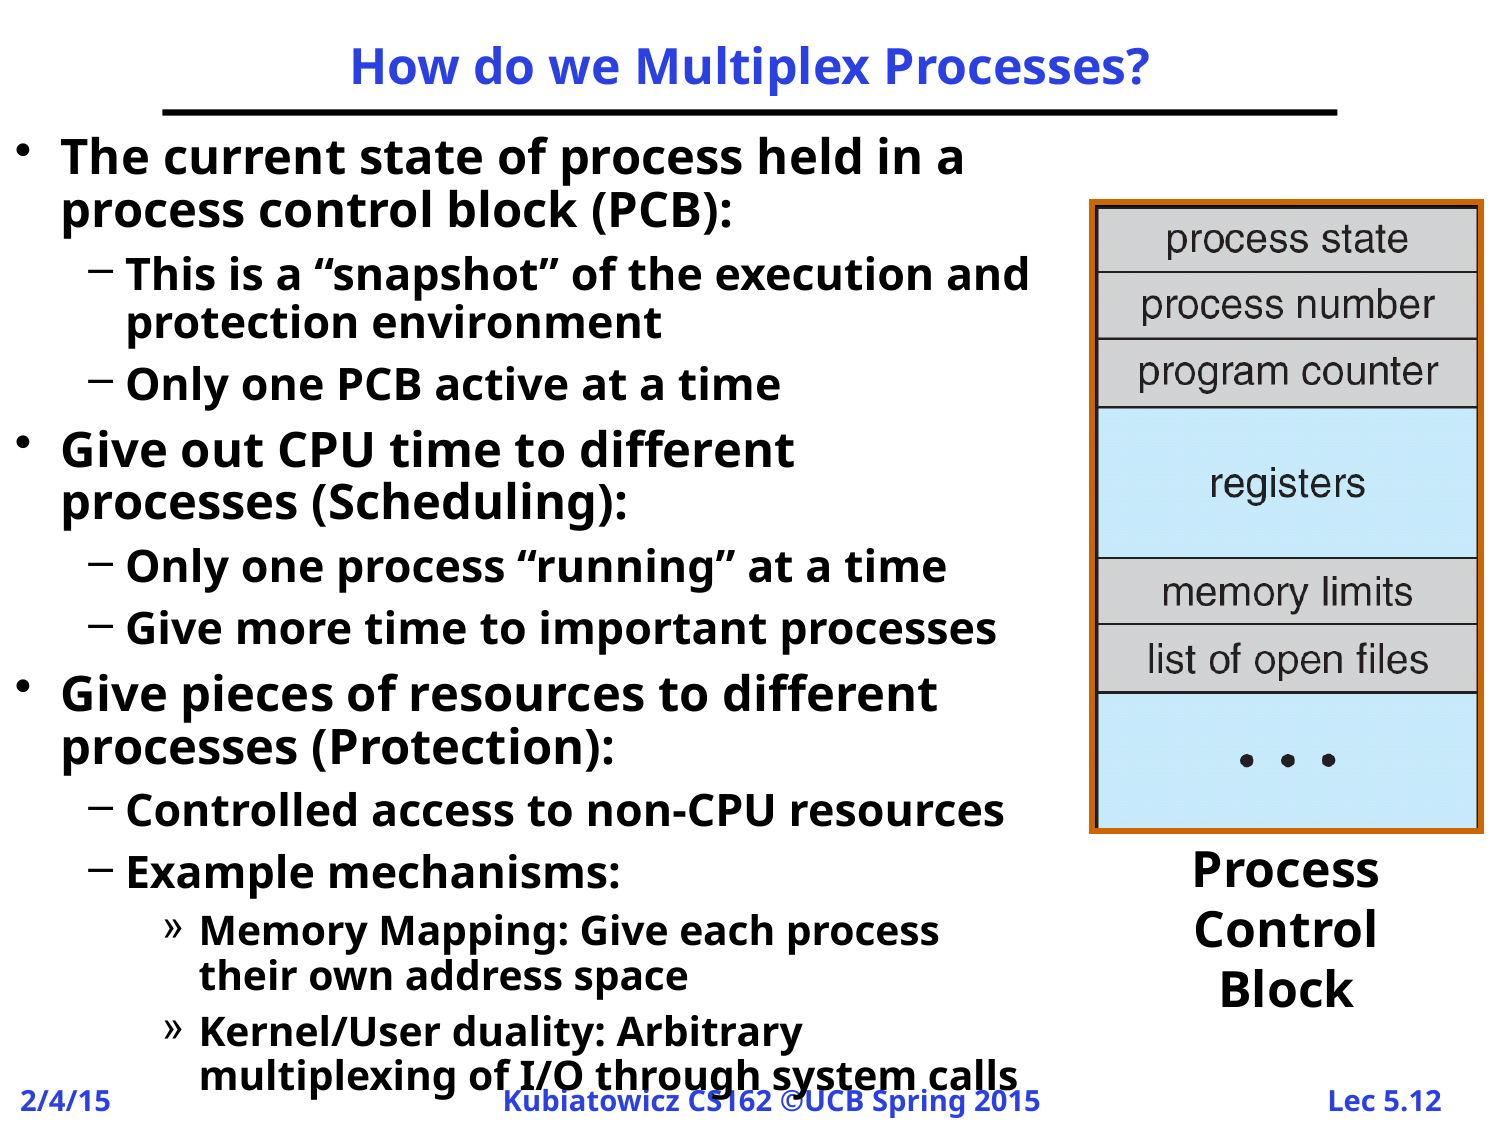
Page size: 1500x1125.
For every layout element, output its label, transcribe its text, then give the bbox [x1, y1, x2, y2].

title How do we Multiplex Processes? [162, 24, 1338, 113]
list The current state of process held in a process control block (PCB): This is a “snapshot” of the execution and protection environment Only one PCB active at a time Give out CPU time to different processes (Scheduling): Only one process “running” at a time Give more time to important processes Give pieces of resources to different processes (Protection): Controlled access to non-CPU resources Example mechanisms: Memory Mapping: Give each process their own address space Kernel/User duality: Arbitrary multiplexing of I/O through system calls [0, 125, 1062, 1113]
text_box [1094, 205, 1479, 1028]
